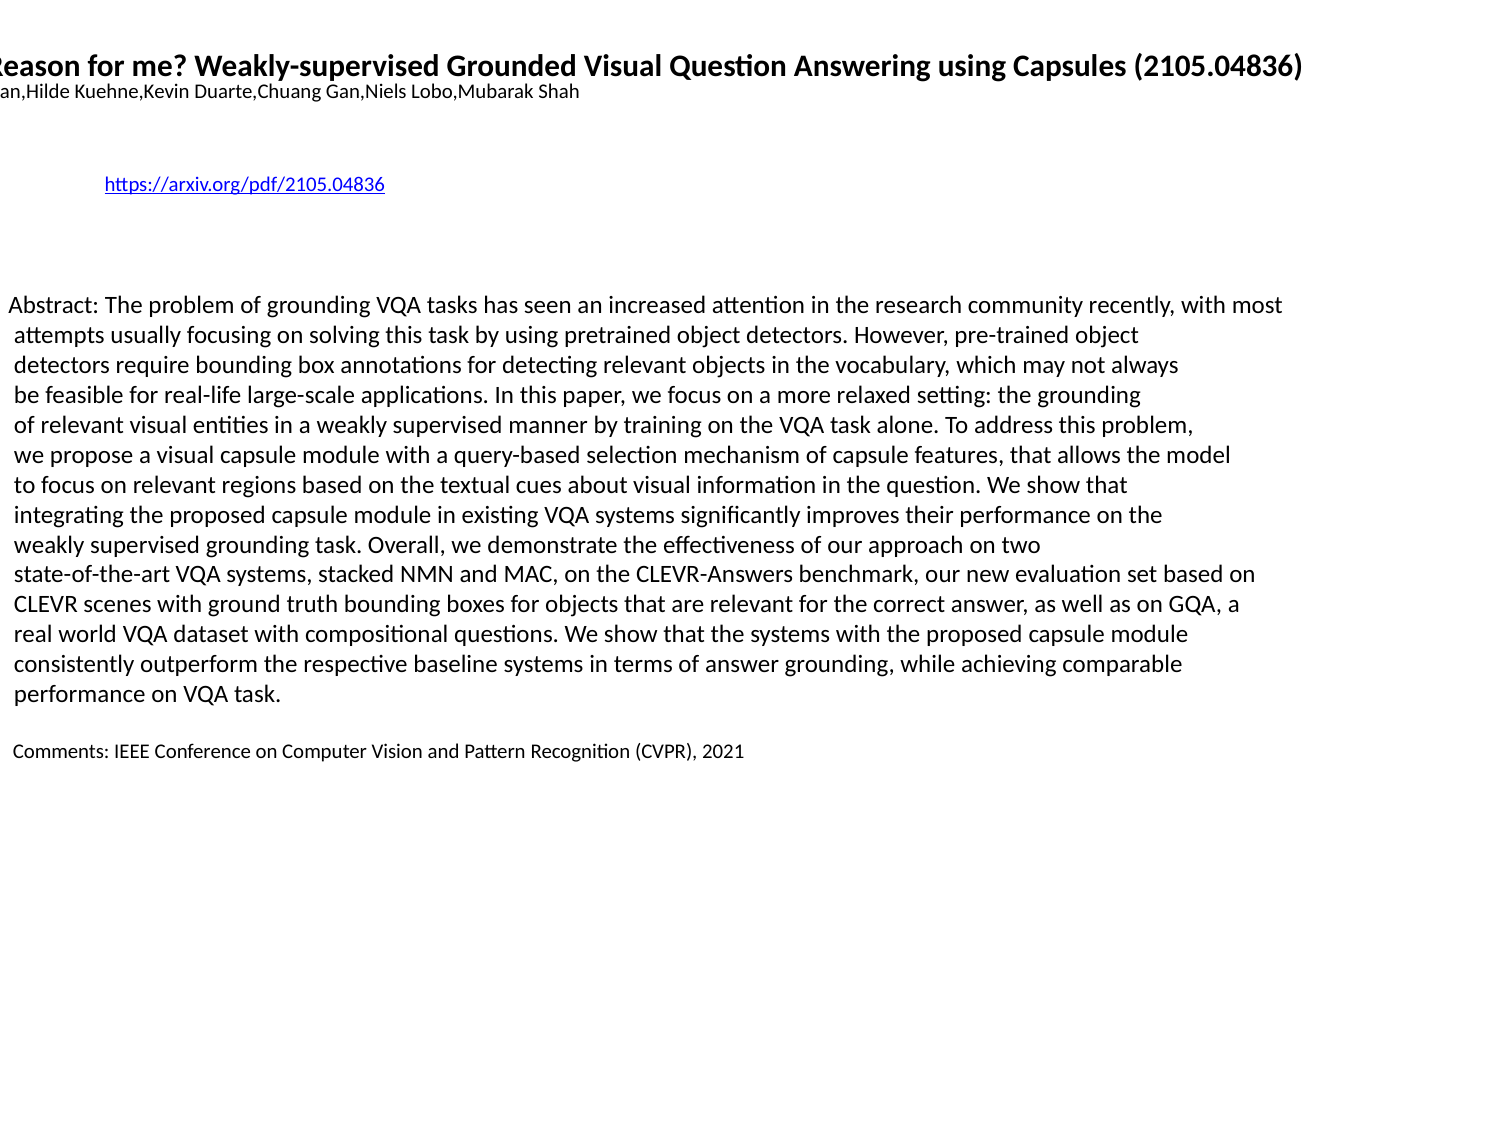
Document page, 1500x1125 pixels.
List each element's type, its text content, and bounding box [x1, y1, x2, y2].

text_box Abstract: The problem of grounding VQA tasks has seen an increased attention in the research community recently, with most attempts usually focusing on solving this task by using pretrained object detectors. However, pre-trained object detectors require bounding box annotations for detecting relevant objects in the vocabulary, which may not always be feasible for real-life large-scale applications. In this paper, we focus on a more relaxed setting: the grounding of relevant visual entities in a weakly supervised manner by training on the VQA task alone. To address this problem, we propose a visual capsule module with a query-based selection mechanism of capsule features, that allows the model to focus on relevant regions based on the textual cues about visual information in the question. We show that integrating the proposed capsule module in existing VQA systems significantly improves their performance on the weakly supervised grounding task. Overall, we demonstrate the effectiveness of our approach on two state-of-the-art VQA systems, stacked NMN and MAC, on the CLEVR-Answers benchmark, our new evaluation set based on CLEVR scenes with ground truth bounding boxes for objects that are relevant for the correct answer, as well as on GQA, a real world VQA dataset with compositional questions. We show that the systems with the proposed capsule module consistently outperform the respective baseline systems in terms of answer grounding, while achieving comparable performance on VQA task. Comments: IEEE Conference on Computer Vision and Pattern Recognition (CVPR), 2021 [0, 236, 1306, 770]
text_box https://arxiv.org/pdf/2105.04836 [89, 118, 401, 203]
text_box Found a Reason for me? Weakly-supervised Grounded Visual Question Answering using Capsules (2105.04836) Aisha Urooj Khan,Hilde Kuehne,Kevin Duarte,Chuang Gan,Niels Lobo,Mubarak Shah [0, 0, 1320, 110]
